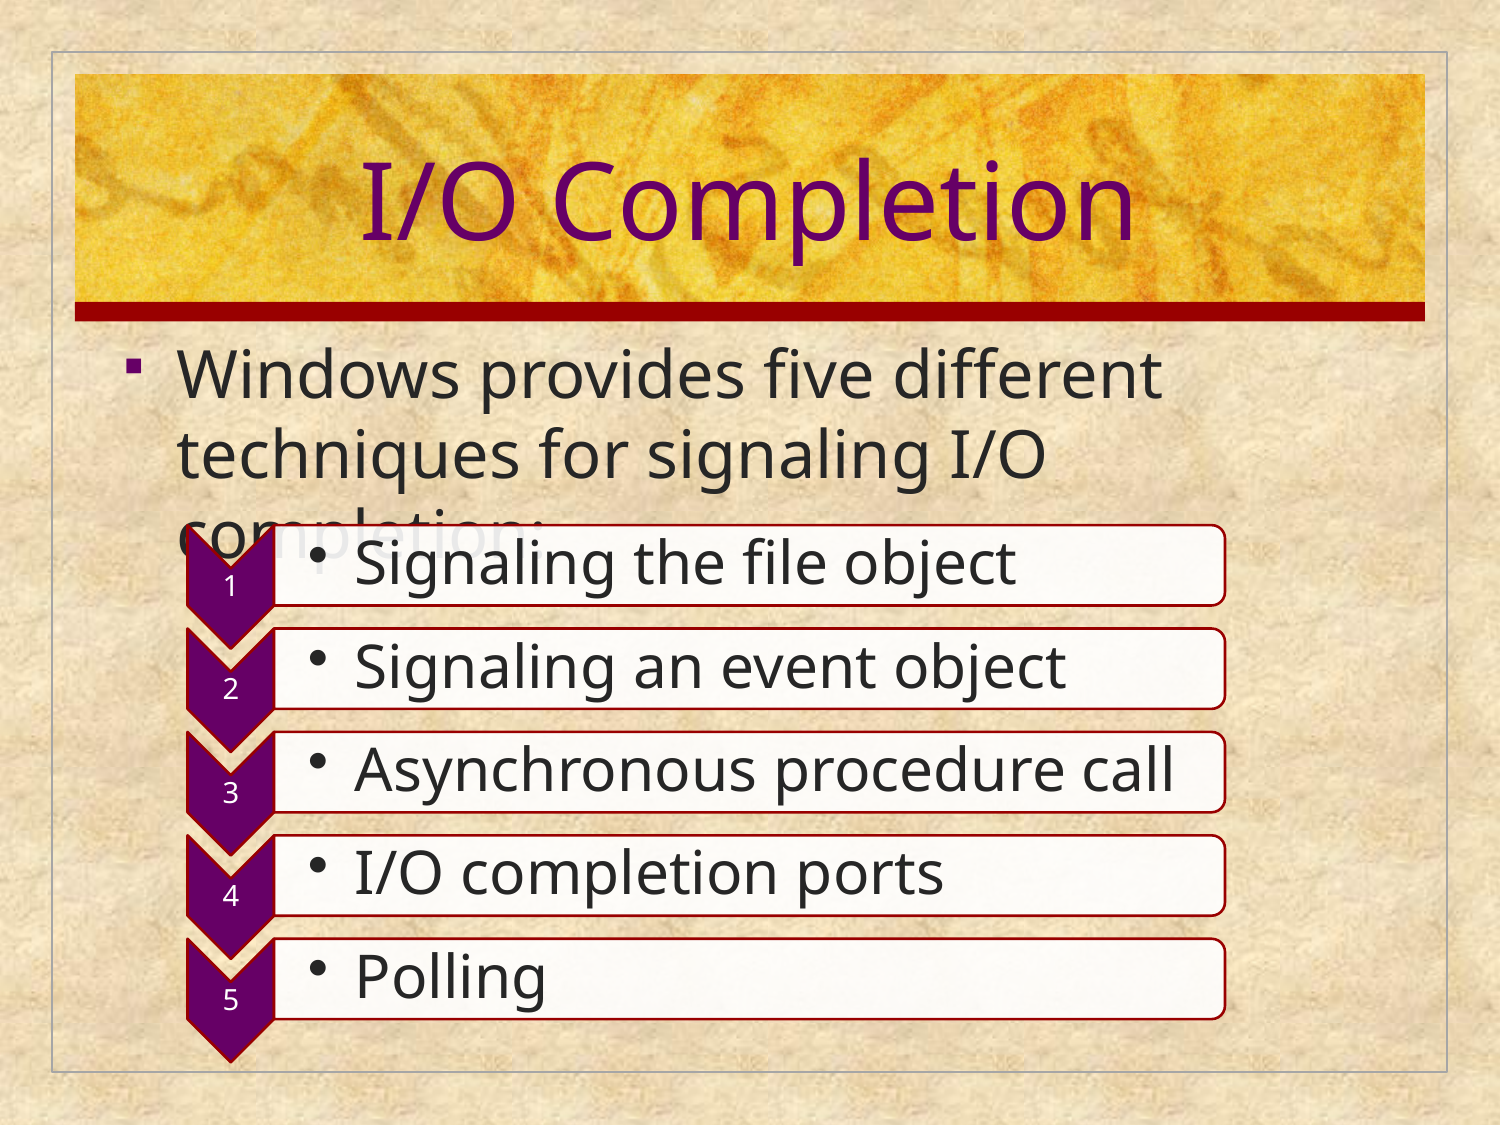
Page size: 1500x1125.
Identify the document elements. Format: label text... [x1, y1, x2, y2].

title I/O Completion [108, 74, 1392, 263]
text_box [186, 524, 1226, 1064]
picture [0, 0, 1500, 1125]
text_box Windows provides five different techniques for signaling I/O completion: [87, 324, 1425, 795]
